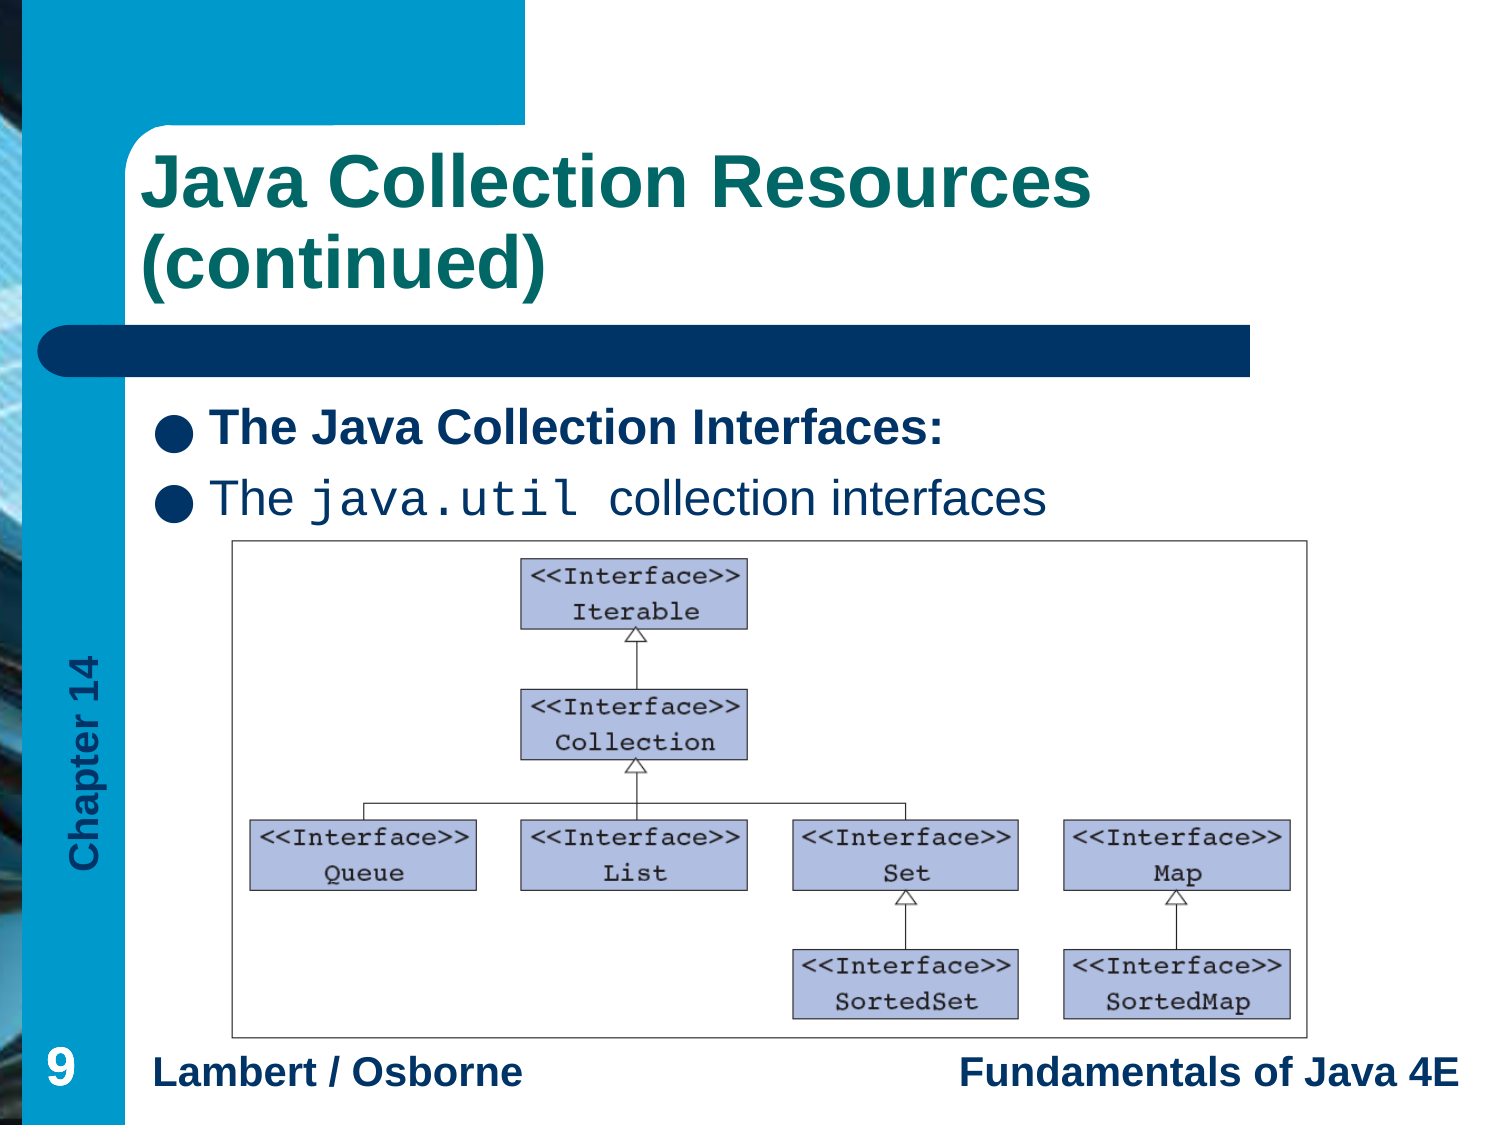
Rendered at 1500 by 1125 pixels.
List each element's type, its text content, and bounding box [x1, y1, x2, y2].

text_box ‹#› [13, 1023, 111, 1105]
picture [0, 0, 21, 1125]
title Java Collection Resources (continued) [125, 125, 1425, 313]
list The Java Collection Interfaces: The java.util collection interfaces [137, 387, 1425, 999]
picture [224, 537, 1312, 1044]
